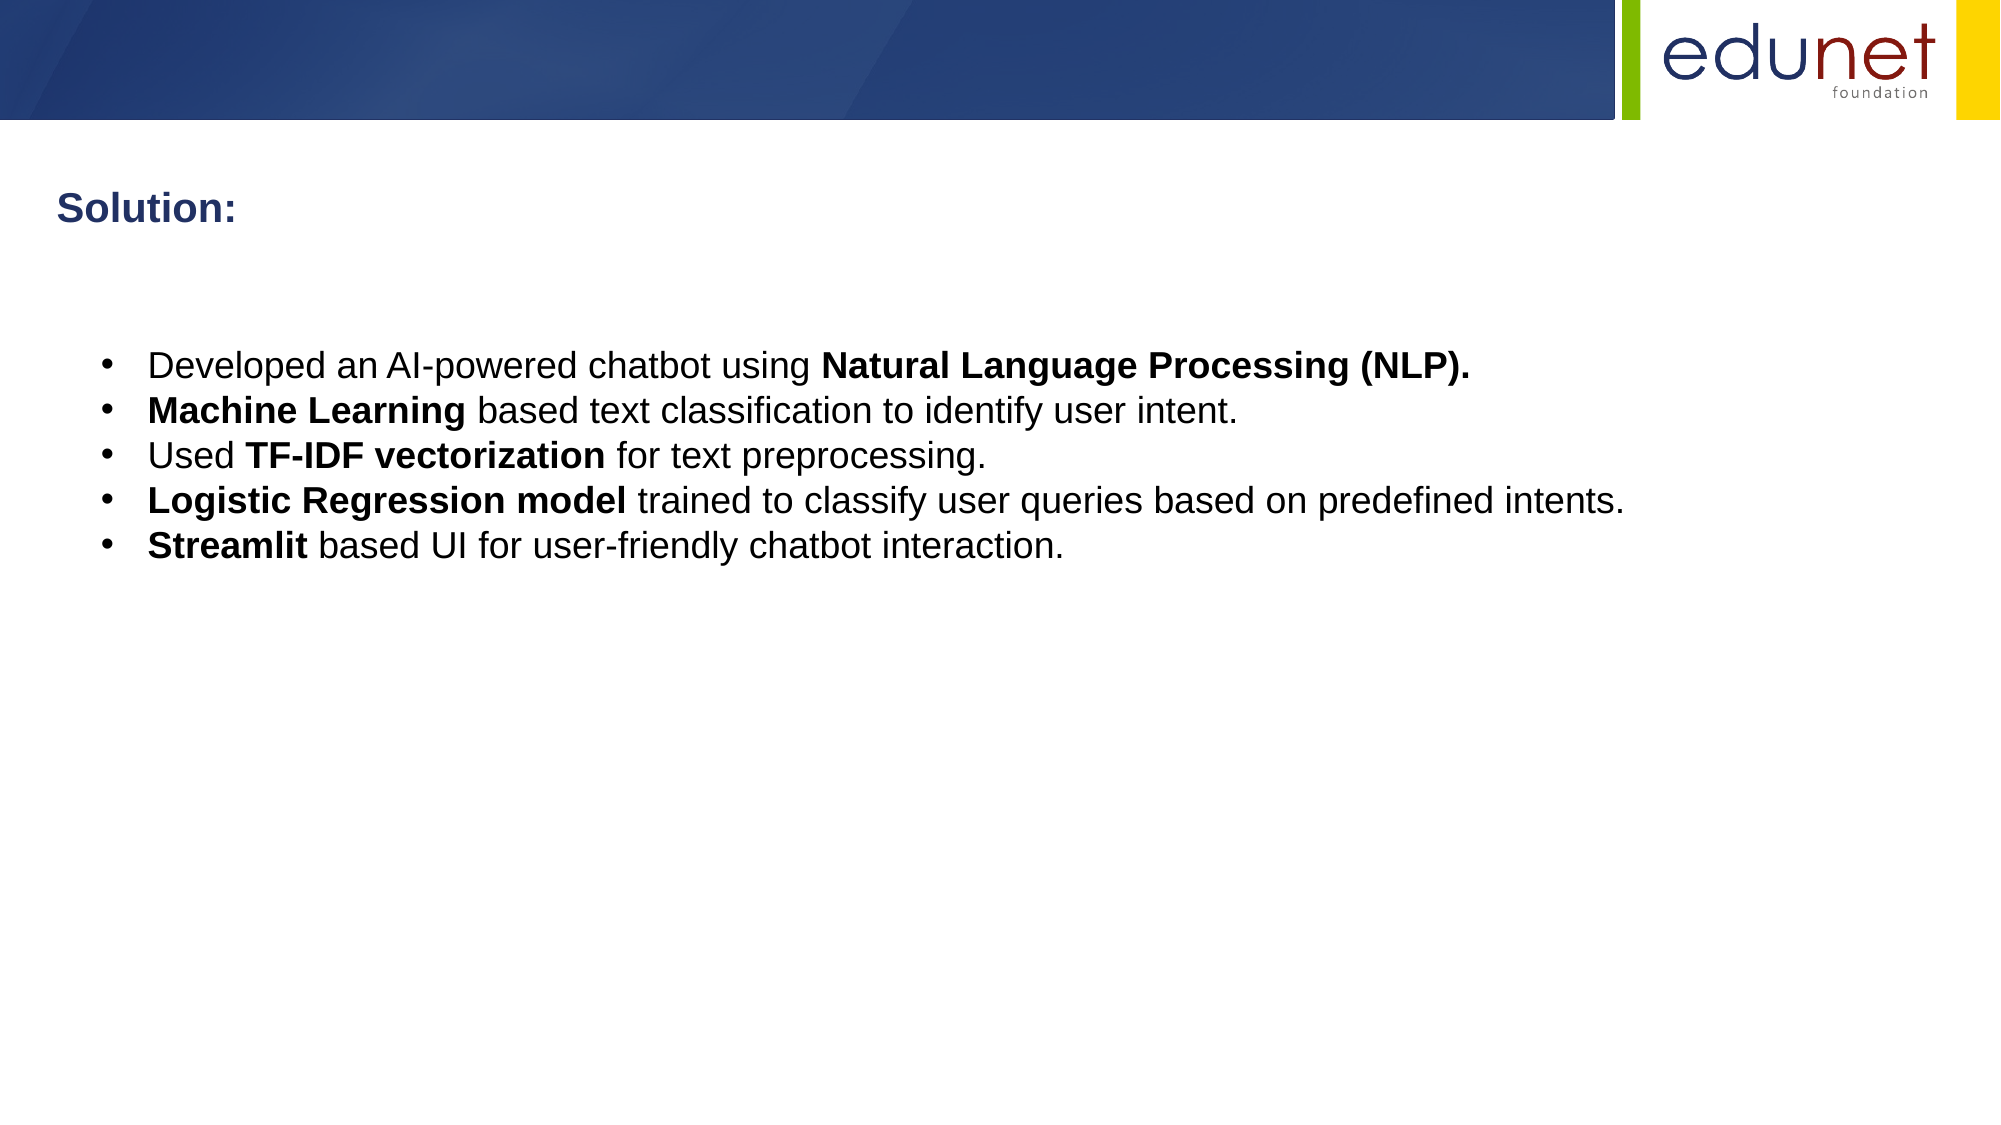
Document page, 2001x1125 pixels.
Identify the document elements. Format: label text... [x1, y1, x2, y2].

picture [1652, 12, 1948, 108]
text_box Solution: [41, 172, 1043, 238]
text_box Developed an AI-powered chatbot using Natural Language Processing (NLP). Machine Learning based text classification to identify user intent. Used TF-IDF vectorization for text preprocessing. Logistic Regression model trained to classify user queries based on predefined intents. Streamlit based UI for user-friendly chatbot interaction. [86, 333, 1915, 574]
